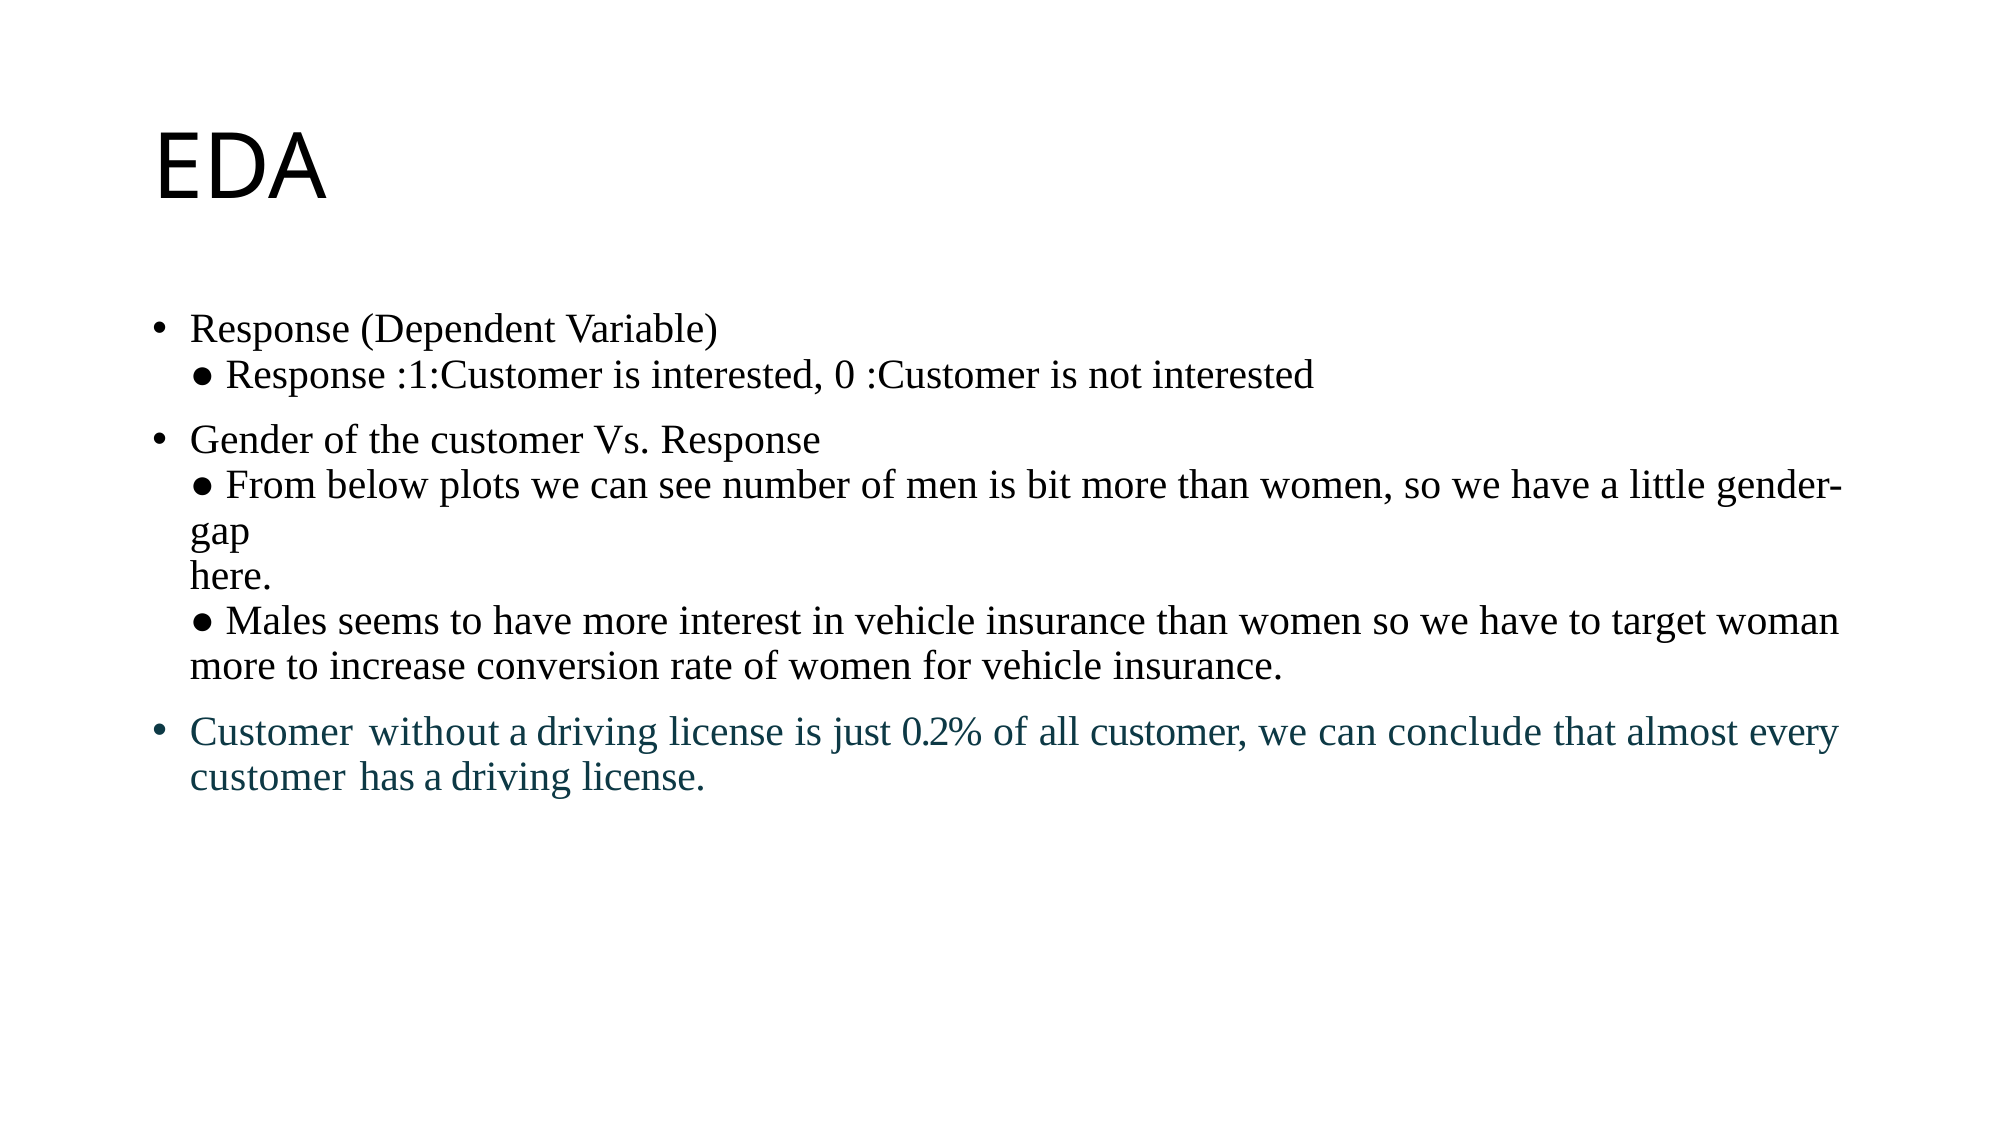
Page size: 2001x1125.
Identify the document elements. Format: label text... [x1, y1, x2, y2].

title EDA [137, 59, 1863, 278]
list Response (Dependent Variable) ● Response :1:Customer is interested, 0 :Customer is not interested Gender of the customer Vs. Response ● From below plots we can see number of men is bit more than women, so we have a little gender-gap here. ● Males seems to have more interest in vehicle insurance than women so we have to target woman more to increase conversion rate of women for vehicle insurance. Customer without a driving license is just 0.2% of all customer, we can conclude that almost every customer has a driving license. [137, 299, 1863, 1014]
